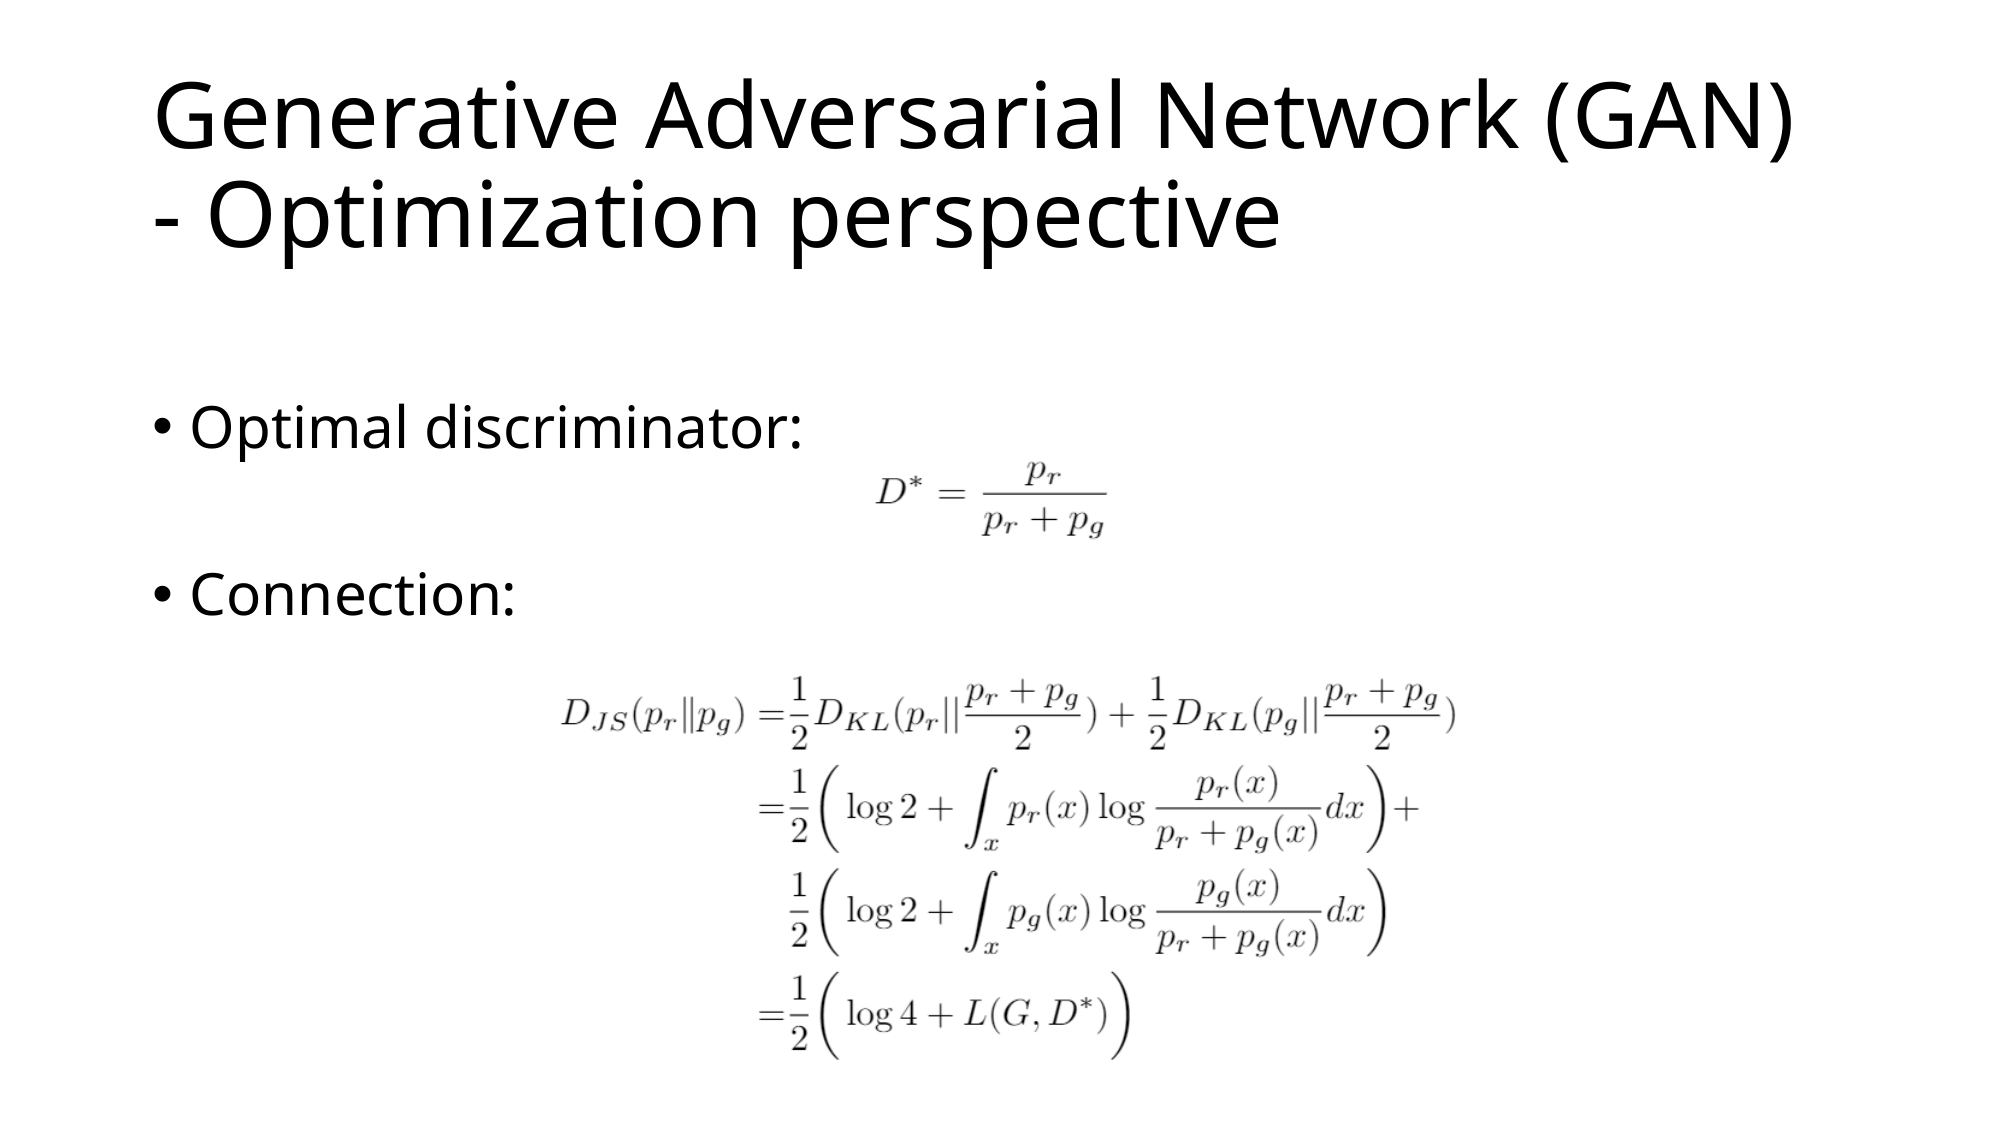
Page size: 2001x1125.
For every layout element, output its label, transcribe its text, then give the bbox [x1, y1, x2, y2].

picture [527, 639, 1473, 1091]
list Optimal discriminator: Connection: [137, 299, 1863, 1014]
picture [849, 435, 1151, 579]
title Generative Adversarial Network (GAN) - Optimization perspective [137, 59, 1863, 278]
